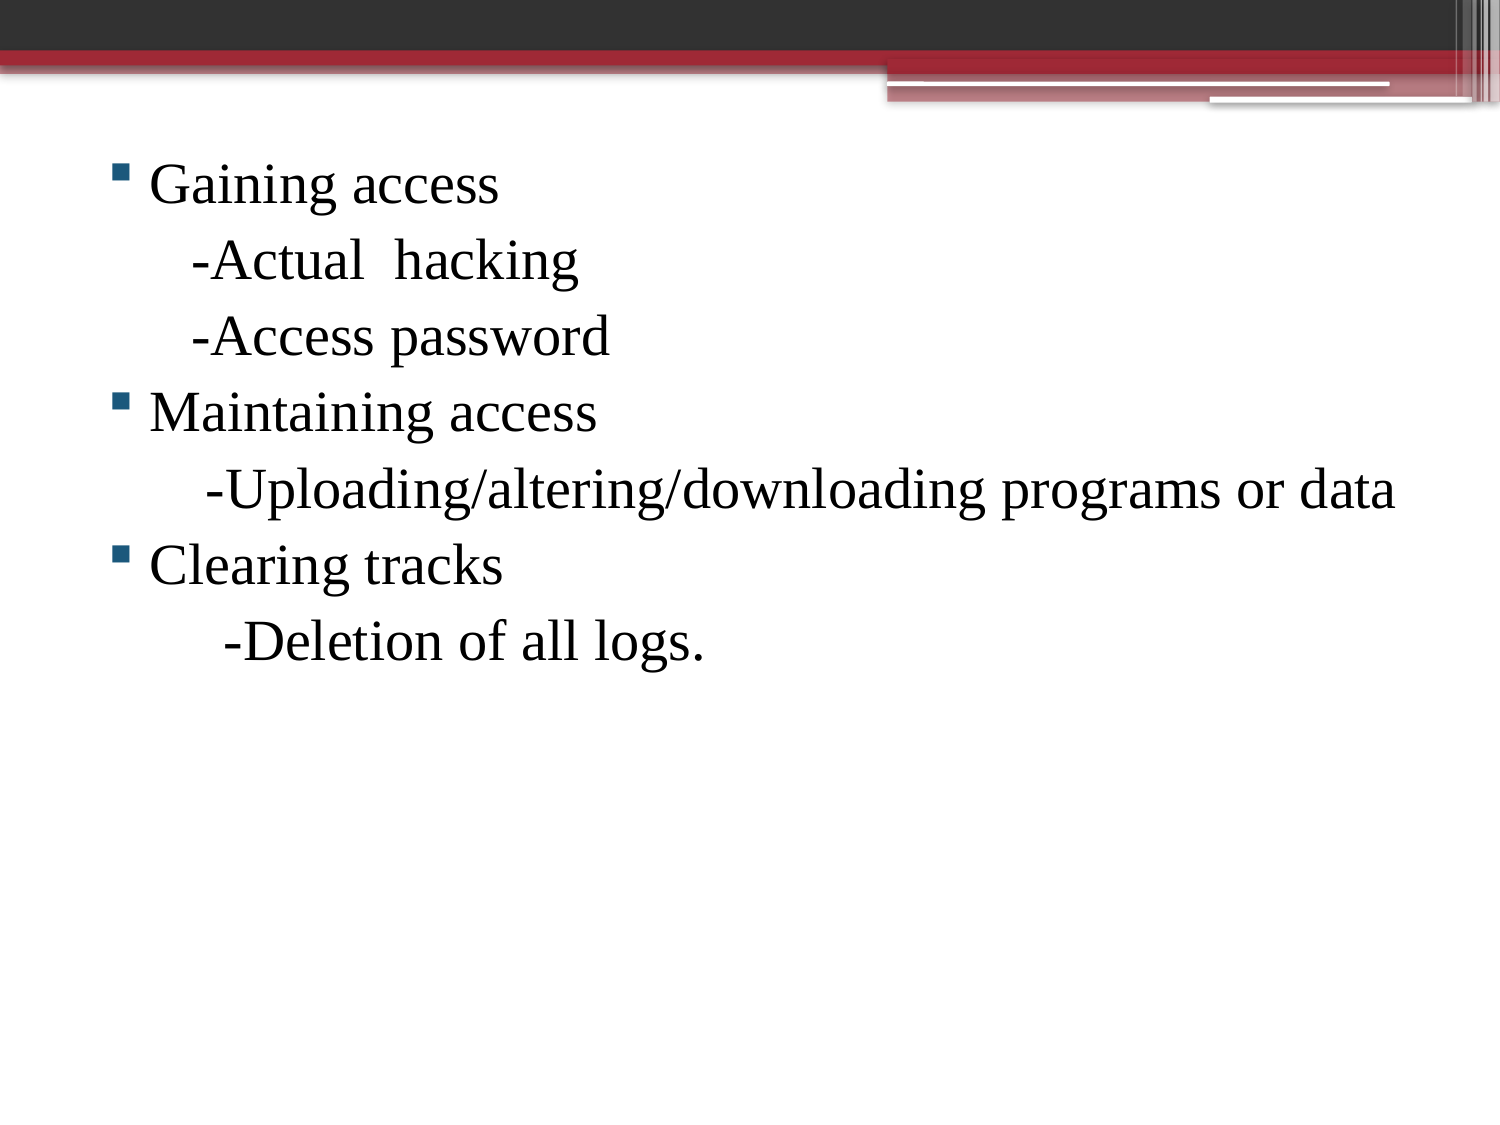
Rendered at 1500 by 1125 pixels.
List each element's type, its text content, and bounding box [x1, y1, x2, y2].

list Gaining access -Actual hacking -Access password Maintaining access -Uploading/altering/downloading programs or data Clearing tracks -Deletion of all logs. [75, 137, 1425, 1079]
